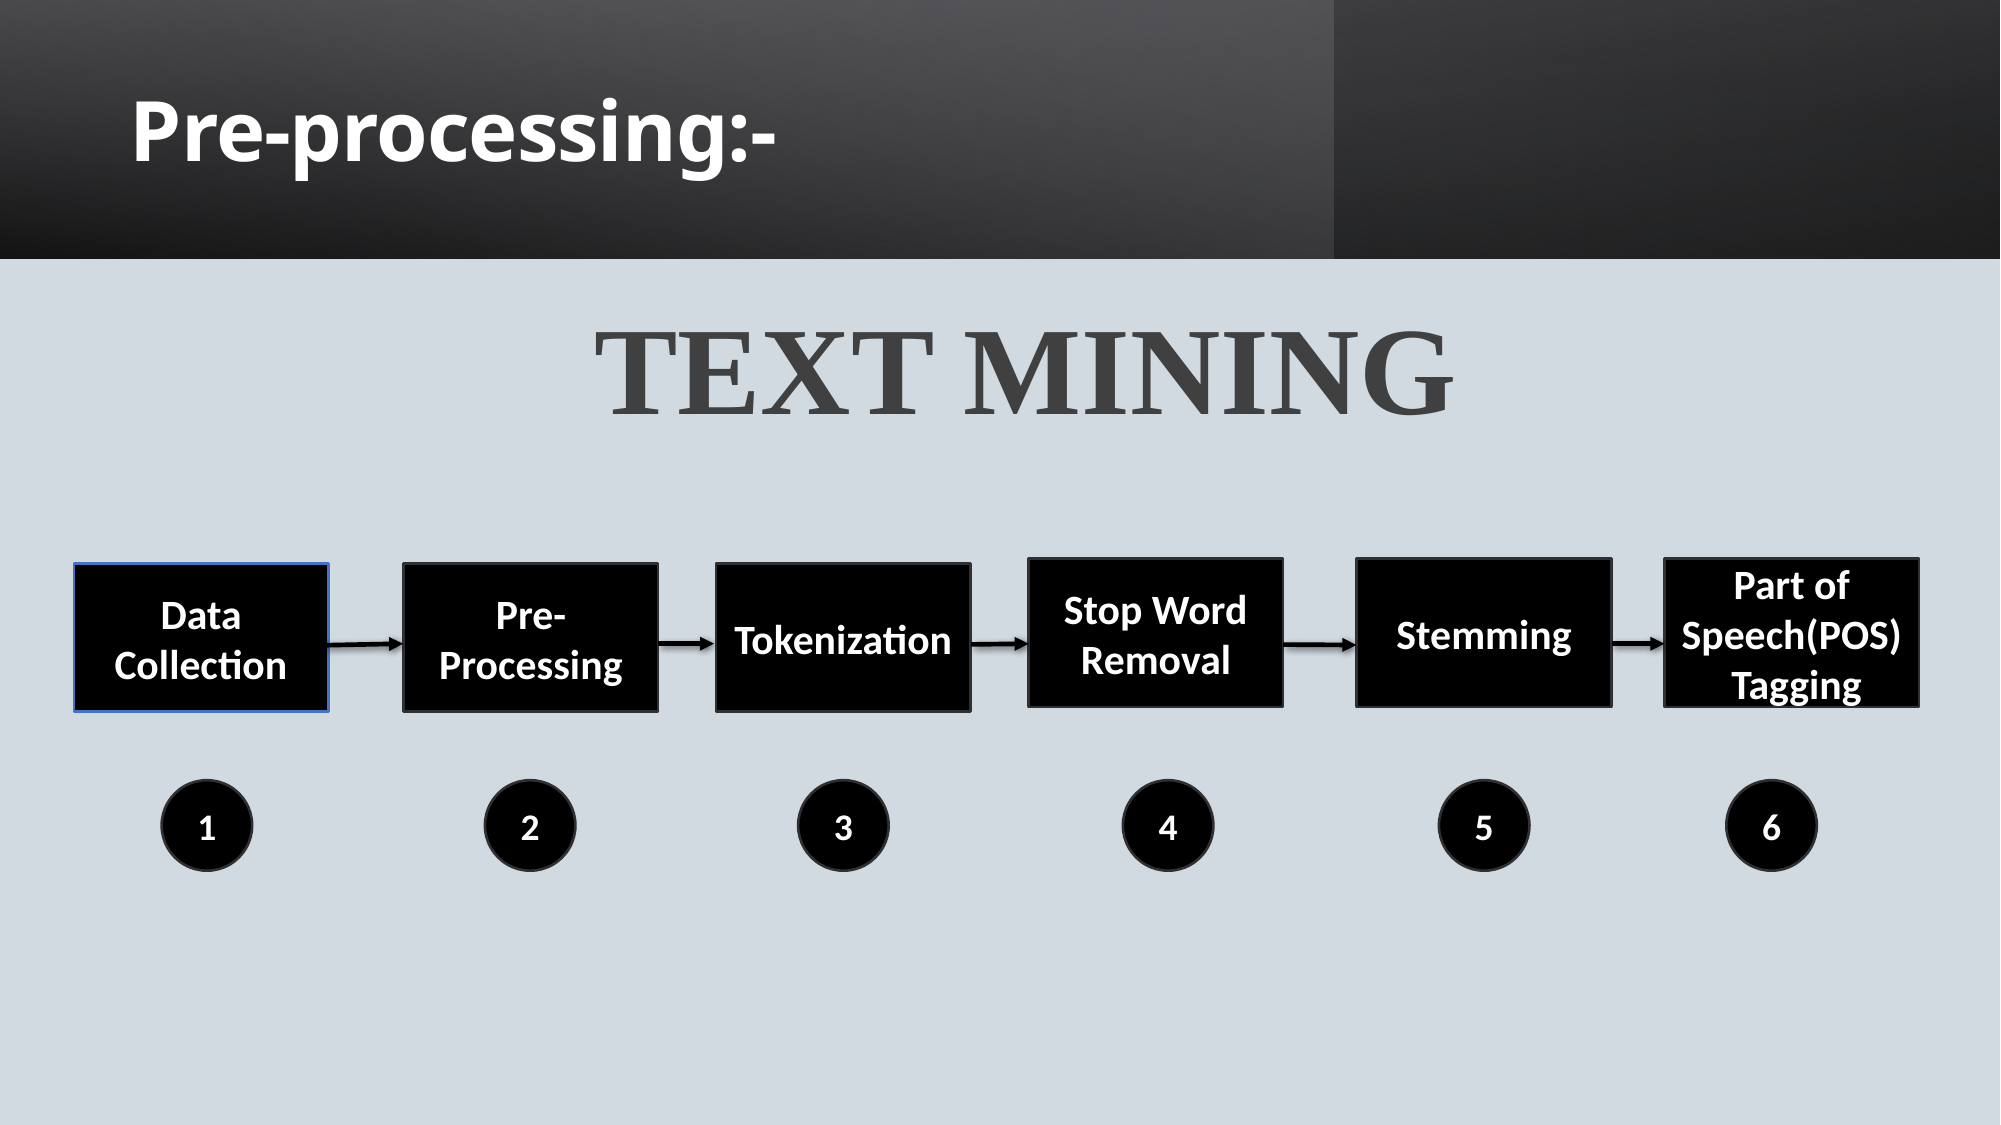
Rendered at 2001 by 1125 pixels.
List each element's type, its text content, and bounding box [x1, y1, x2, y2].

text_box 1 [160, 778, 254, 873]
text_box Tokenization [715, 562, 972, 713]
text_box 6 [1725, 778, 1819, 873]
text_box Stemming [1355, 557, 1613, 708]
text_box TEXT MINING [114, 299, 1938, 1043]
text_box 5 [1437, 778, 1531, 873]
text_box Part of Speech(POS) Tagging [1663, 557, 1920, 708]
text_box 3 [796, 778, 890, 873]
text_box 4 [1121, 778, 1215, 873]
text_box Pre-Processing [402, 562, 659, 713]
text_box Data Collection [73, 562, 330, 713]
text_box Pre-processing:- [114, 40, 1274, 231]
text_box 2 [483, 778, 577, 873]
text_box [0, 260, 2000, 1125]
text_box [0, 0, 2000, 259]
text_box Stop Word Removal [1027, 557, 1284, 708]
